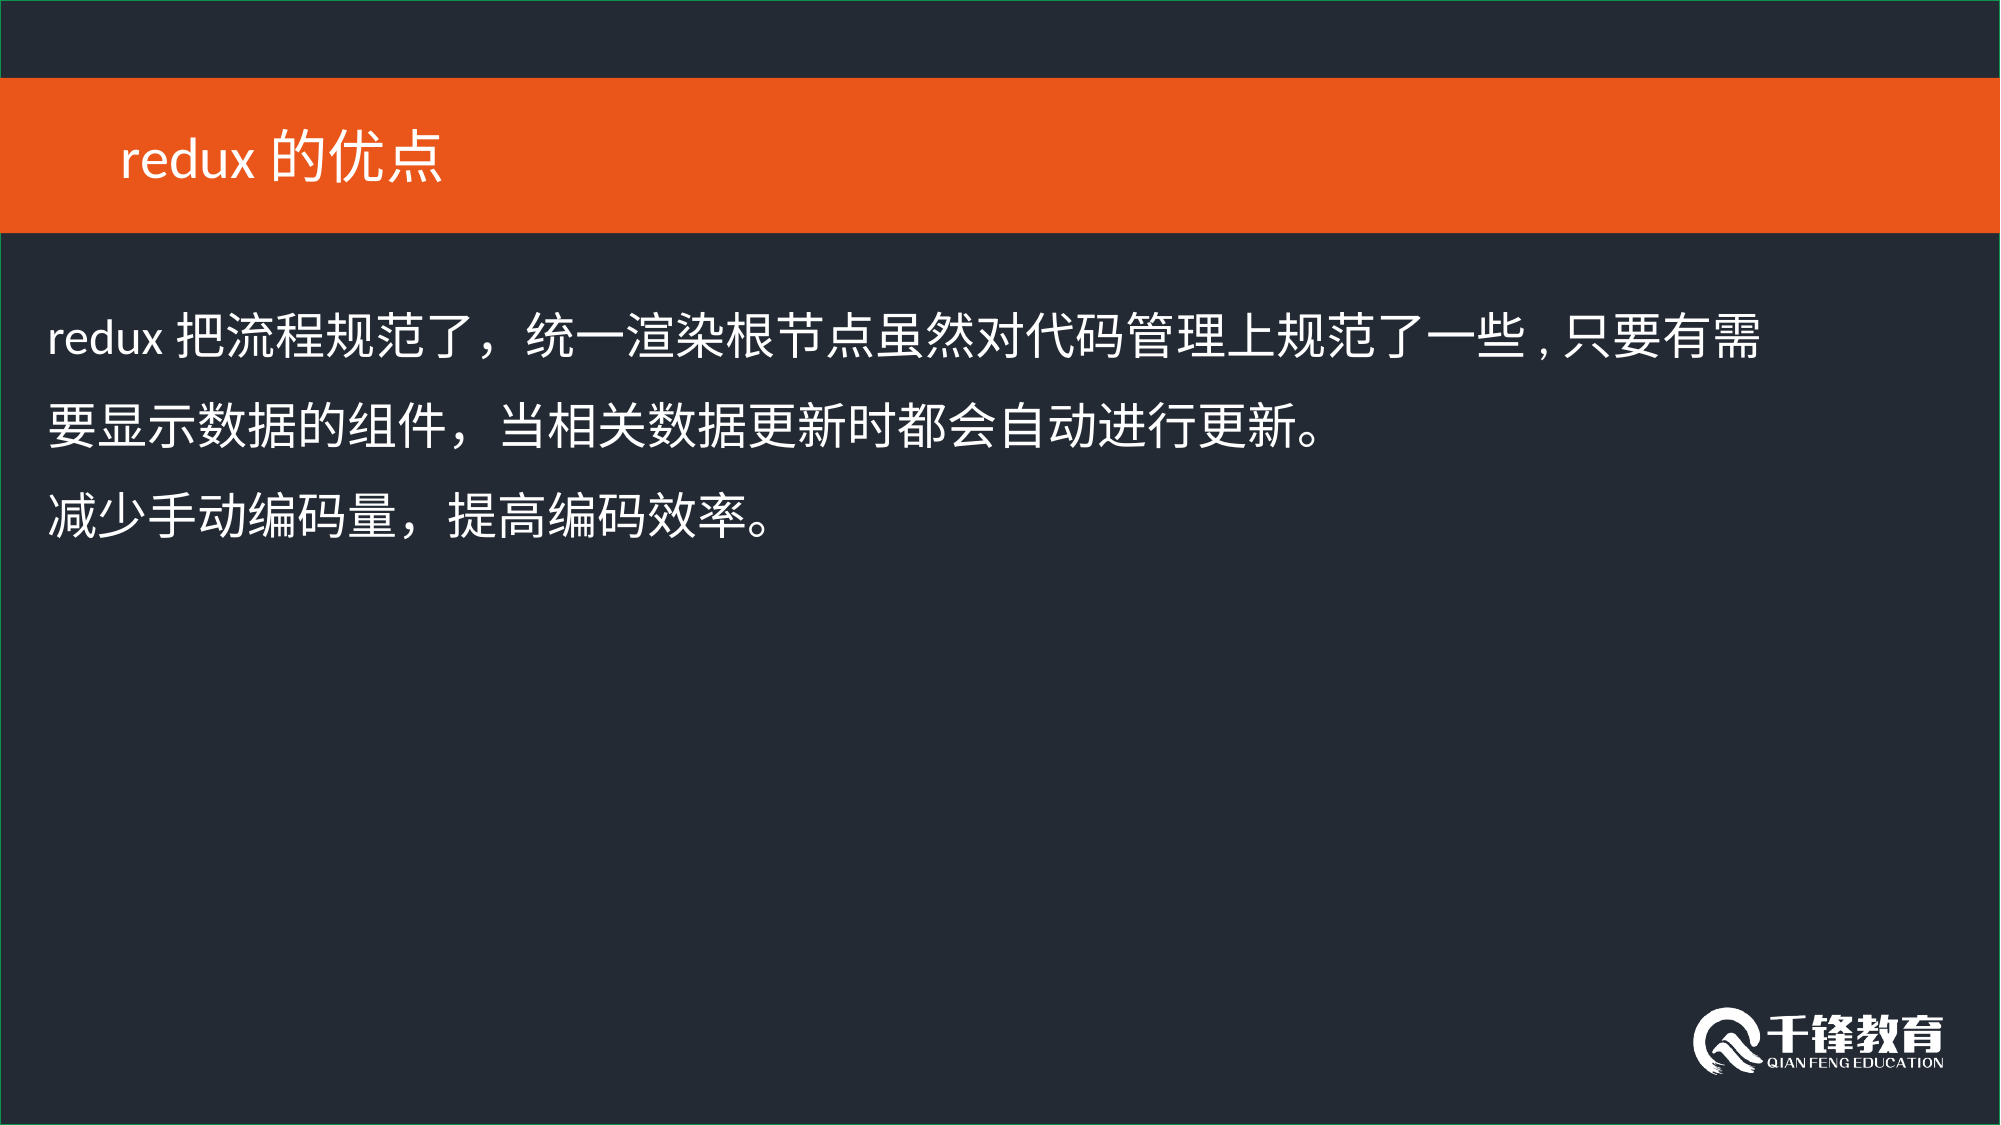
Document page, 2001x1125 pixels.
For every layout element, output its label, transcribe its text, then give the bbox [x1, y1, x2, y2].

picture [1691, 1002, 1948, 1080]
text_box redux把流程规范了，统一渲染根节点虽然对代码管理上规范了一些,只要有需要显示数据的组件，当相关数据更新时都会自动进行更新。 减少手动编码量，提高编码效率。 [32, 267, 1793, 642]
text_box [0, 234, 2000, 1125]
text_box redux的优点 [106, 112, 568, 198]
text_box [0, 0, 2000, 77]
text_box [0, 77, 2000, 234]
